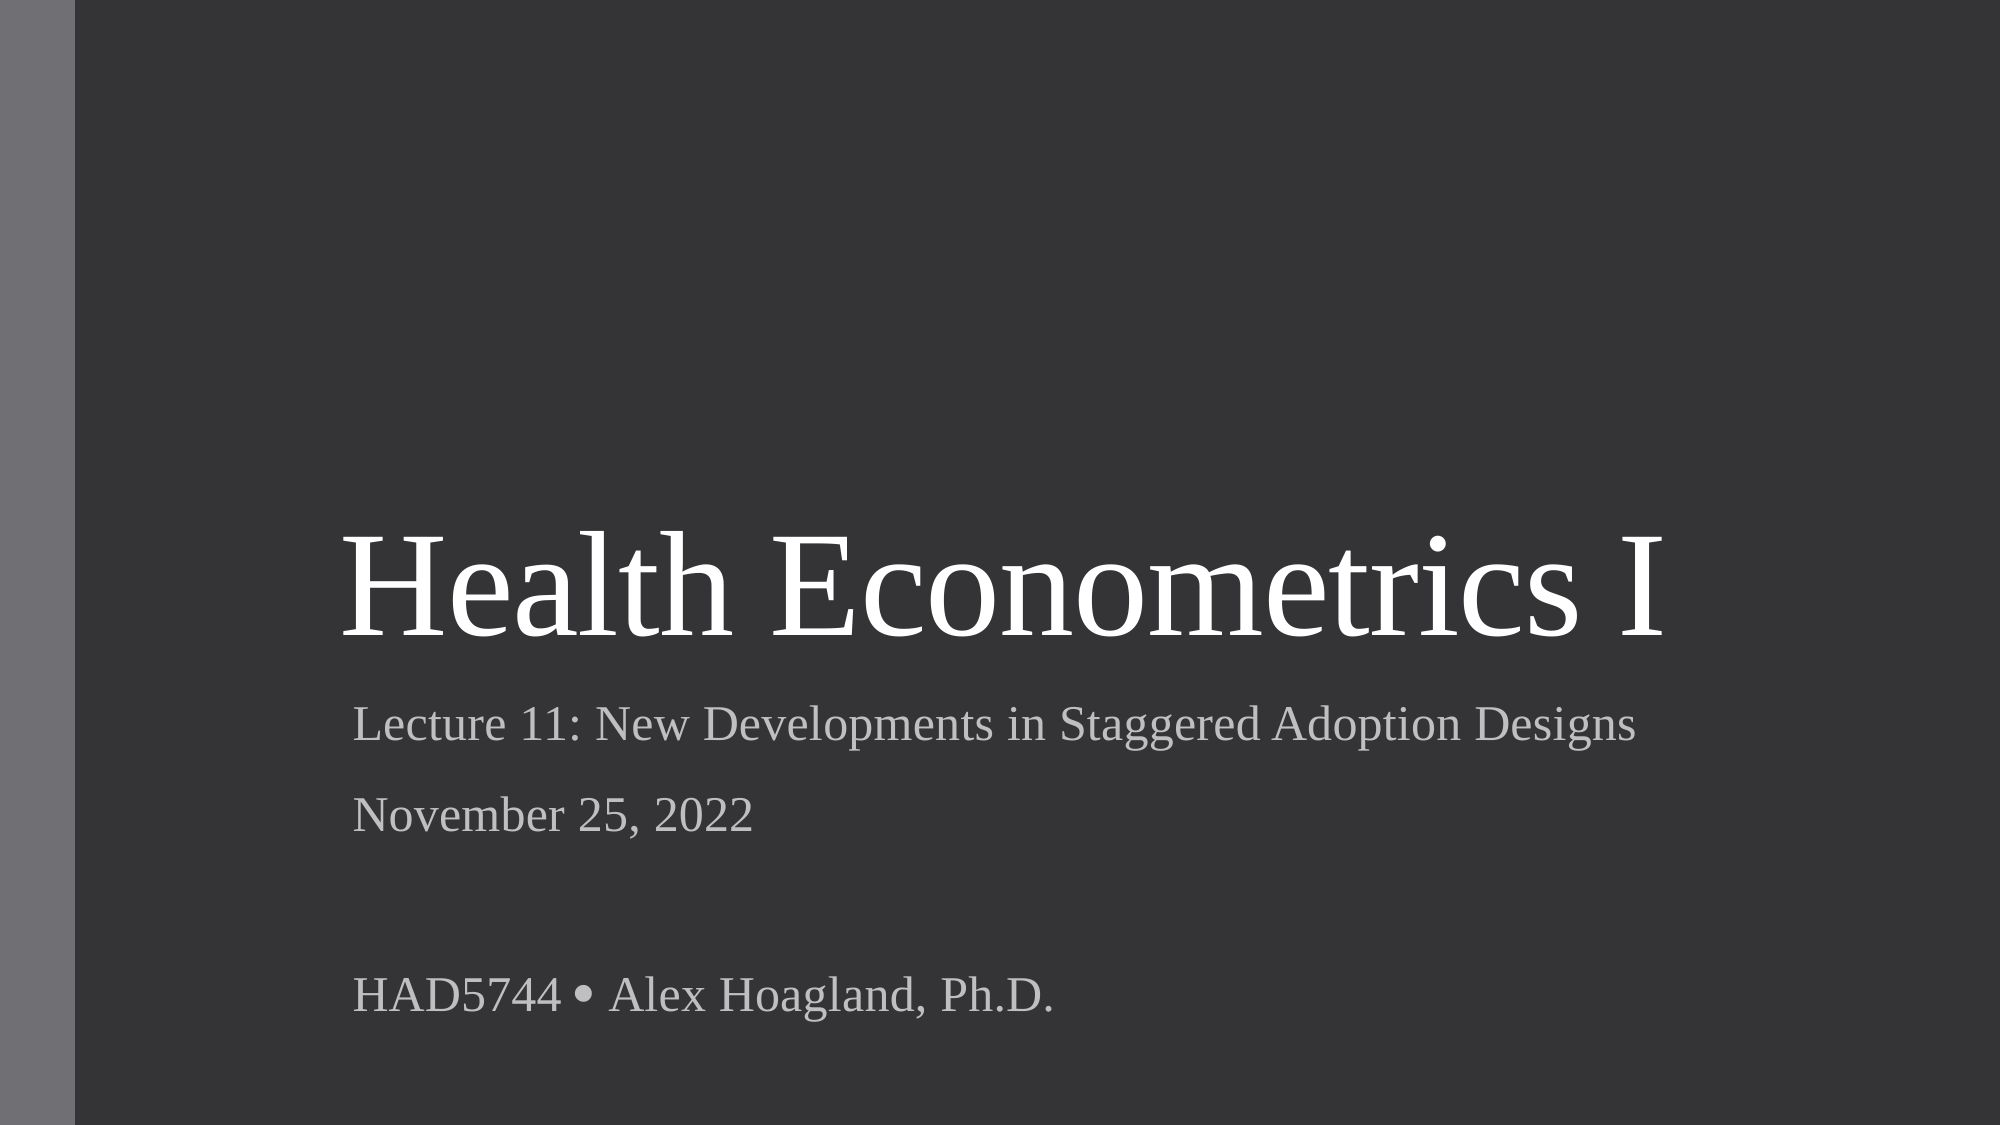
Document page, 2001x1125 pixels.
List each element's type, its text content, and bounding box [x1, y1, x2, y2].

title Health Econometrics I [324, 362, 1888, 674]
subtitle Lecture 11: New Developments in Staggered Adoption Designs November 25, 2022 HAD5744  Alex Hoagland, Ph.D. [337, 687, 1863, 1013]
